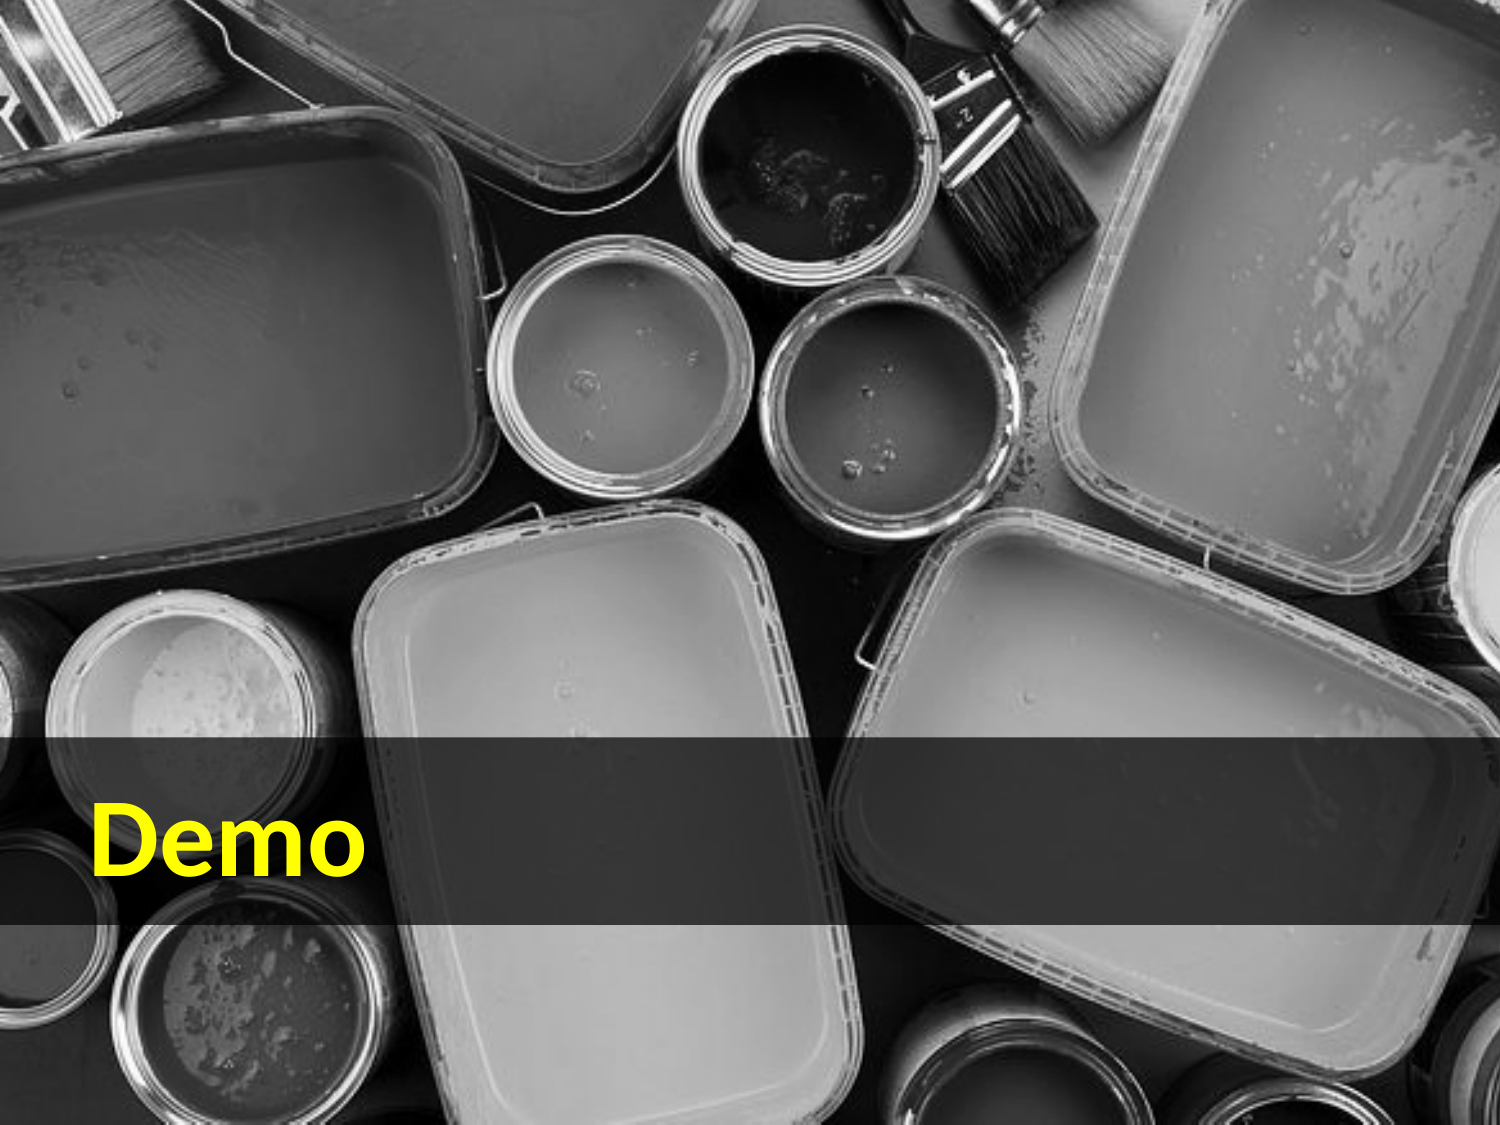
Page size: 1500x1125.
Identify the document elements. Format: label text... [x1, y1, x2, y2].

title Demo [0, 737, 1500, 925]
